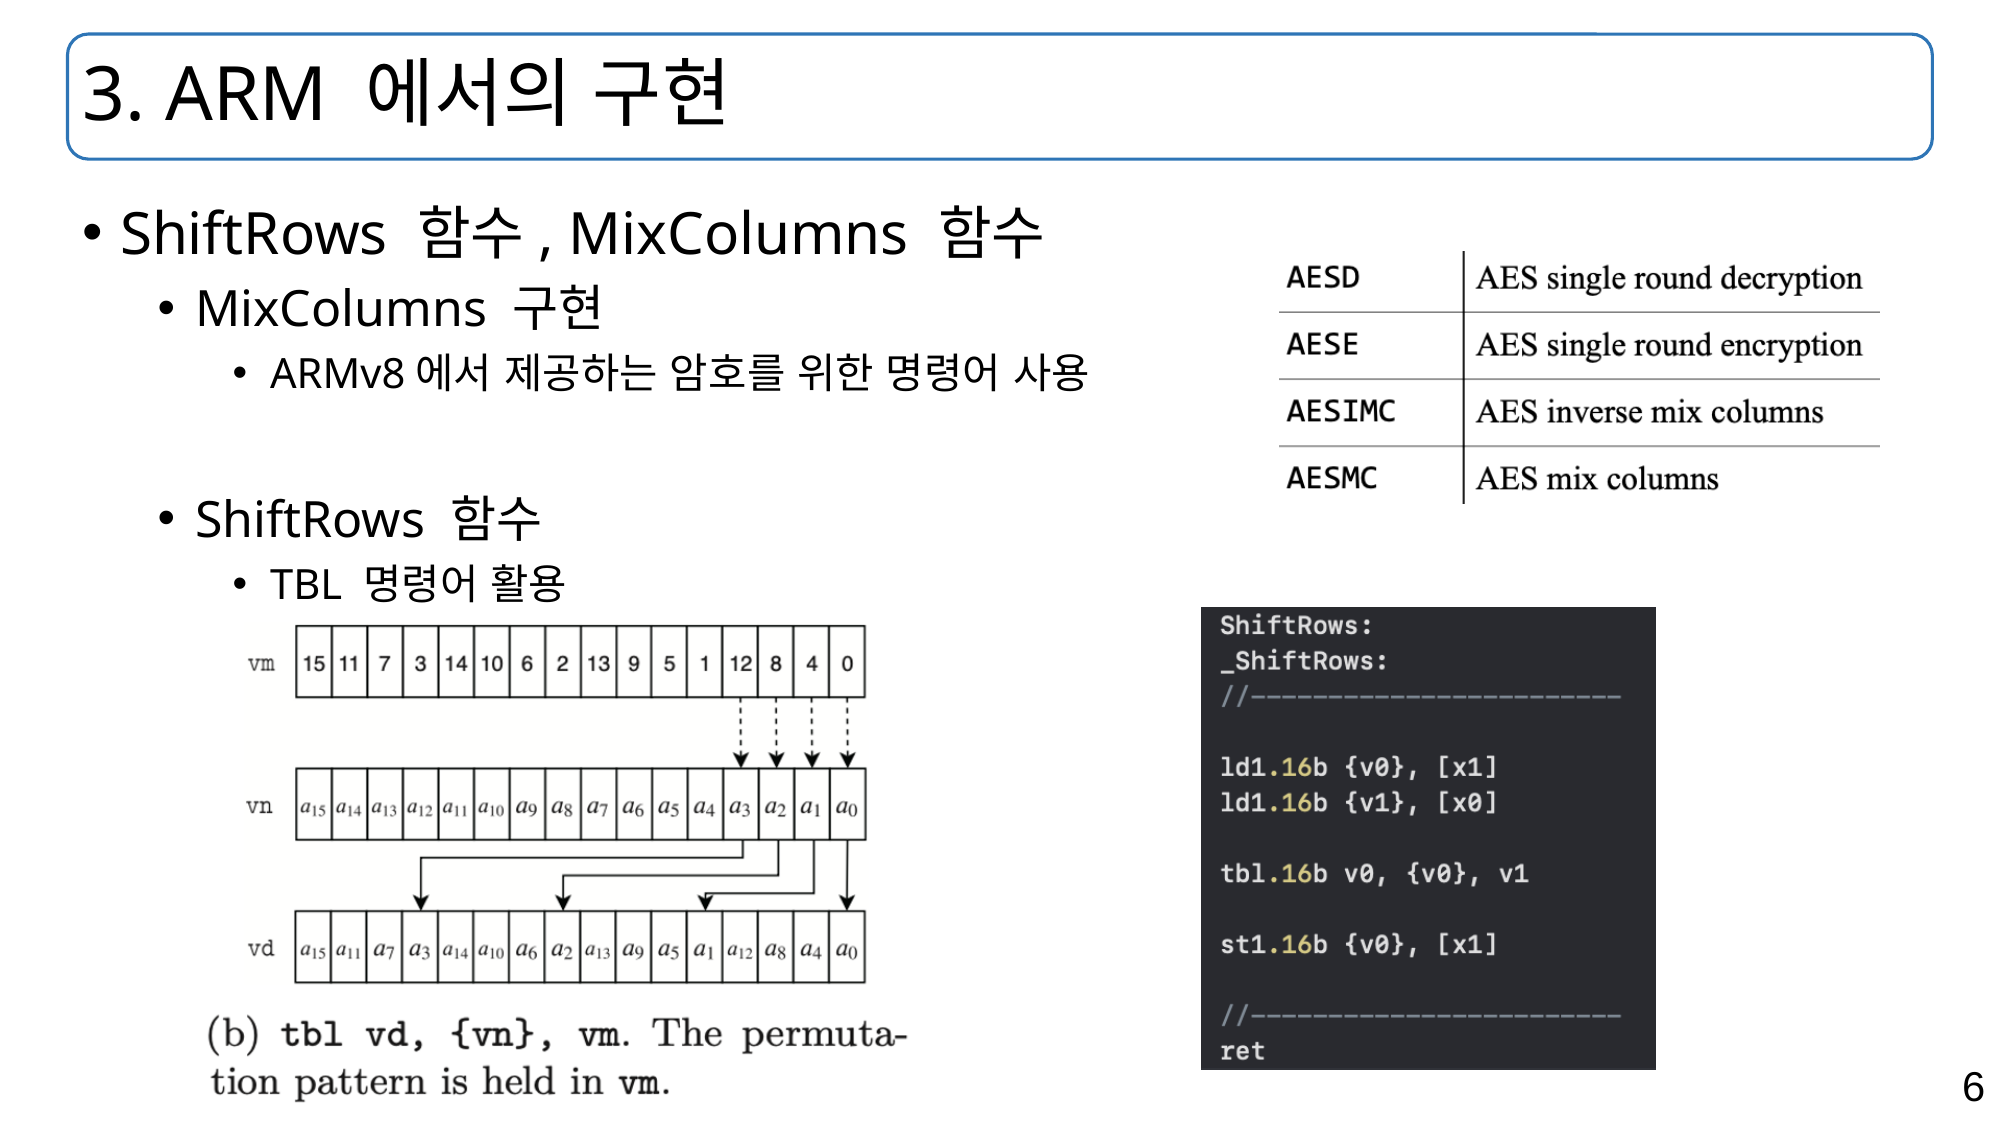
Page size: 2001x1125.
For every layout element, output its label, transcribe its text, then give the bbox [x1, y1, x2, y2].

picture [1201, 607, 1656, 1070]
picture [197, 603, 925, 1121]
picture [1279, 251, 1880, 504]
title 3. ARM 에서의 구현 [67, 34, 1933, 160]
list ShiftRows 함수, MixColumns 함수 MixColumns 구현 ARMv8에서 제공하는 암호를 위한 명령어 사용 ShiftRows 함수 TBL 명령어 활용 [67, 189, 1933, 1019]
